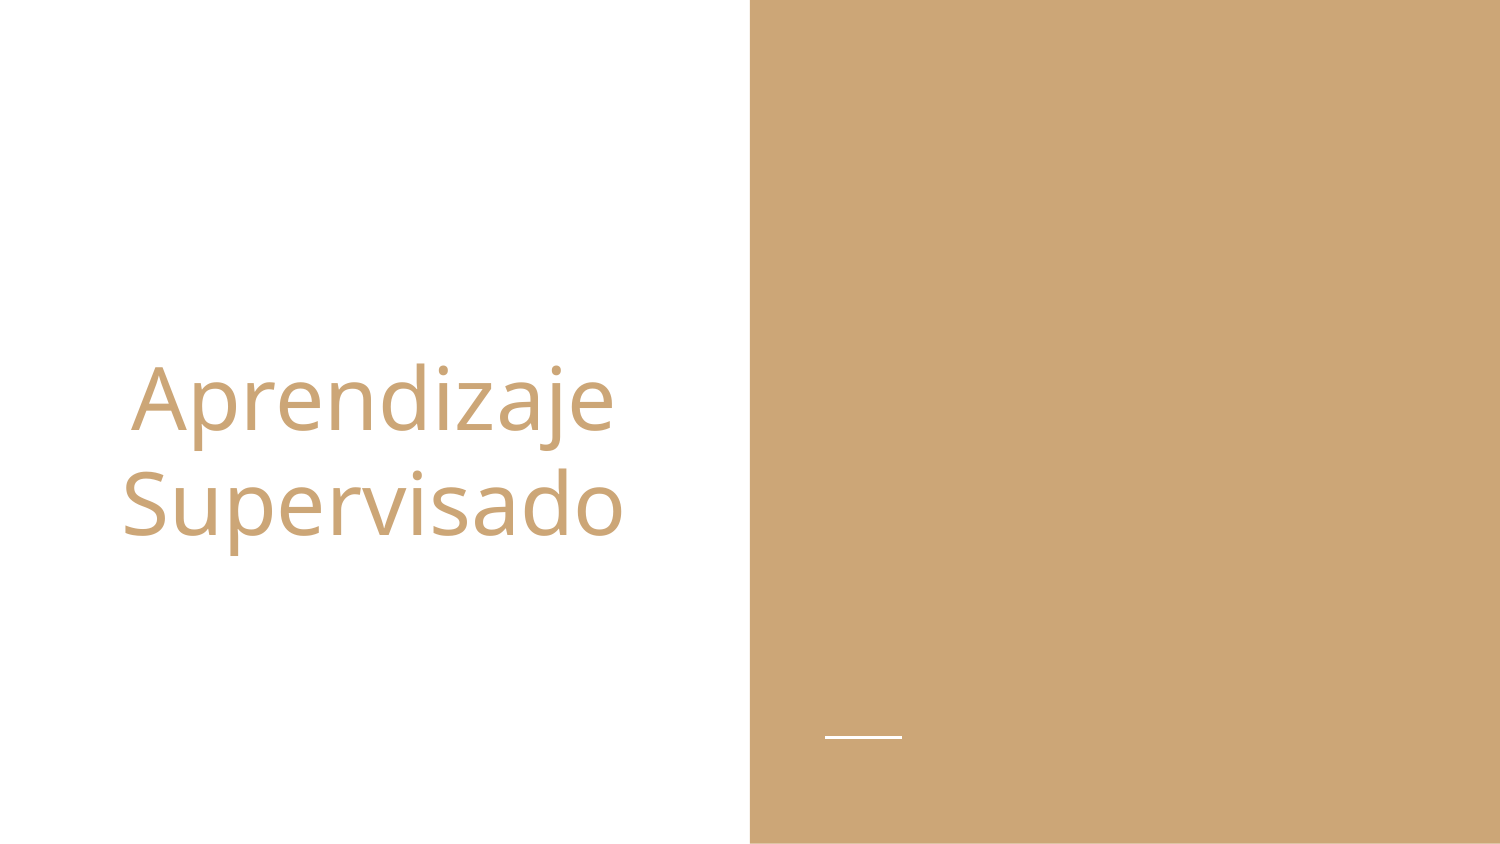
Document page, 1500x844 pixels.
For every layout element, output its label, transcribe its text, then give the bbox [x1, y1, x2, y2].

title Aprendizaje Supervisado [42, 275, 706, 569]
